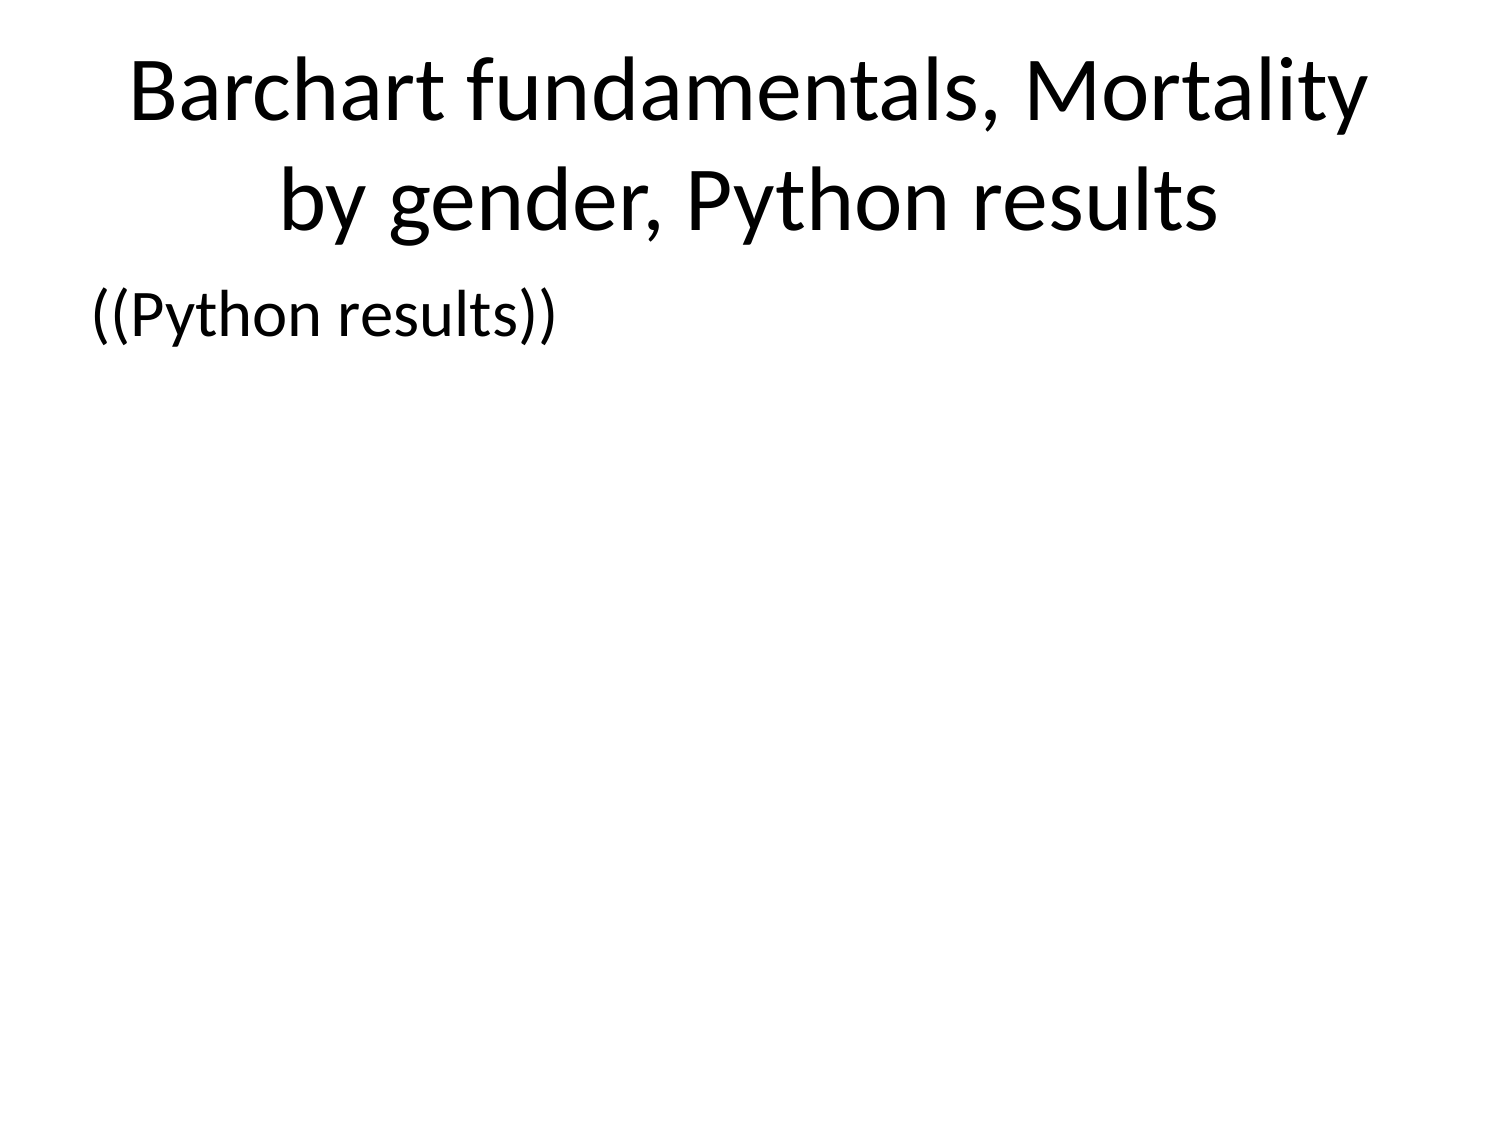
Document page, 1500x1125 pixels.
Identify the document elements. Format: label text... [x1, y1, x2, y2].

title Barchart fundamentals, Mortality by gender, Python results [75, 45, 1425, 233]
list ((Python results)) [75, 262, 1425, 1005]
